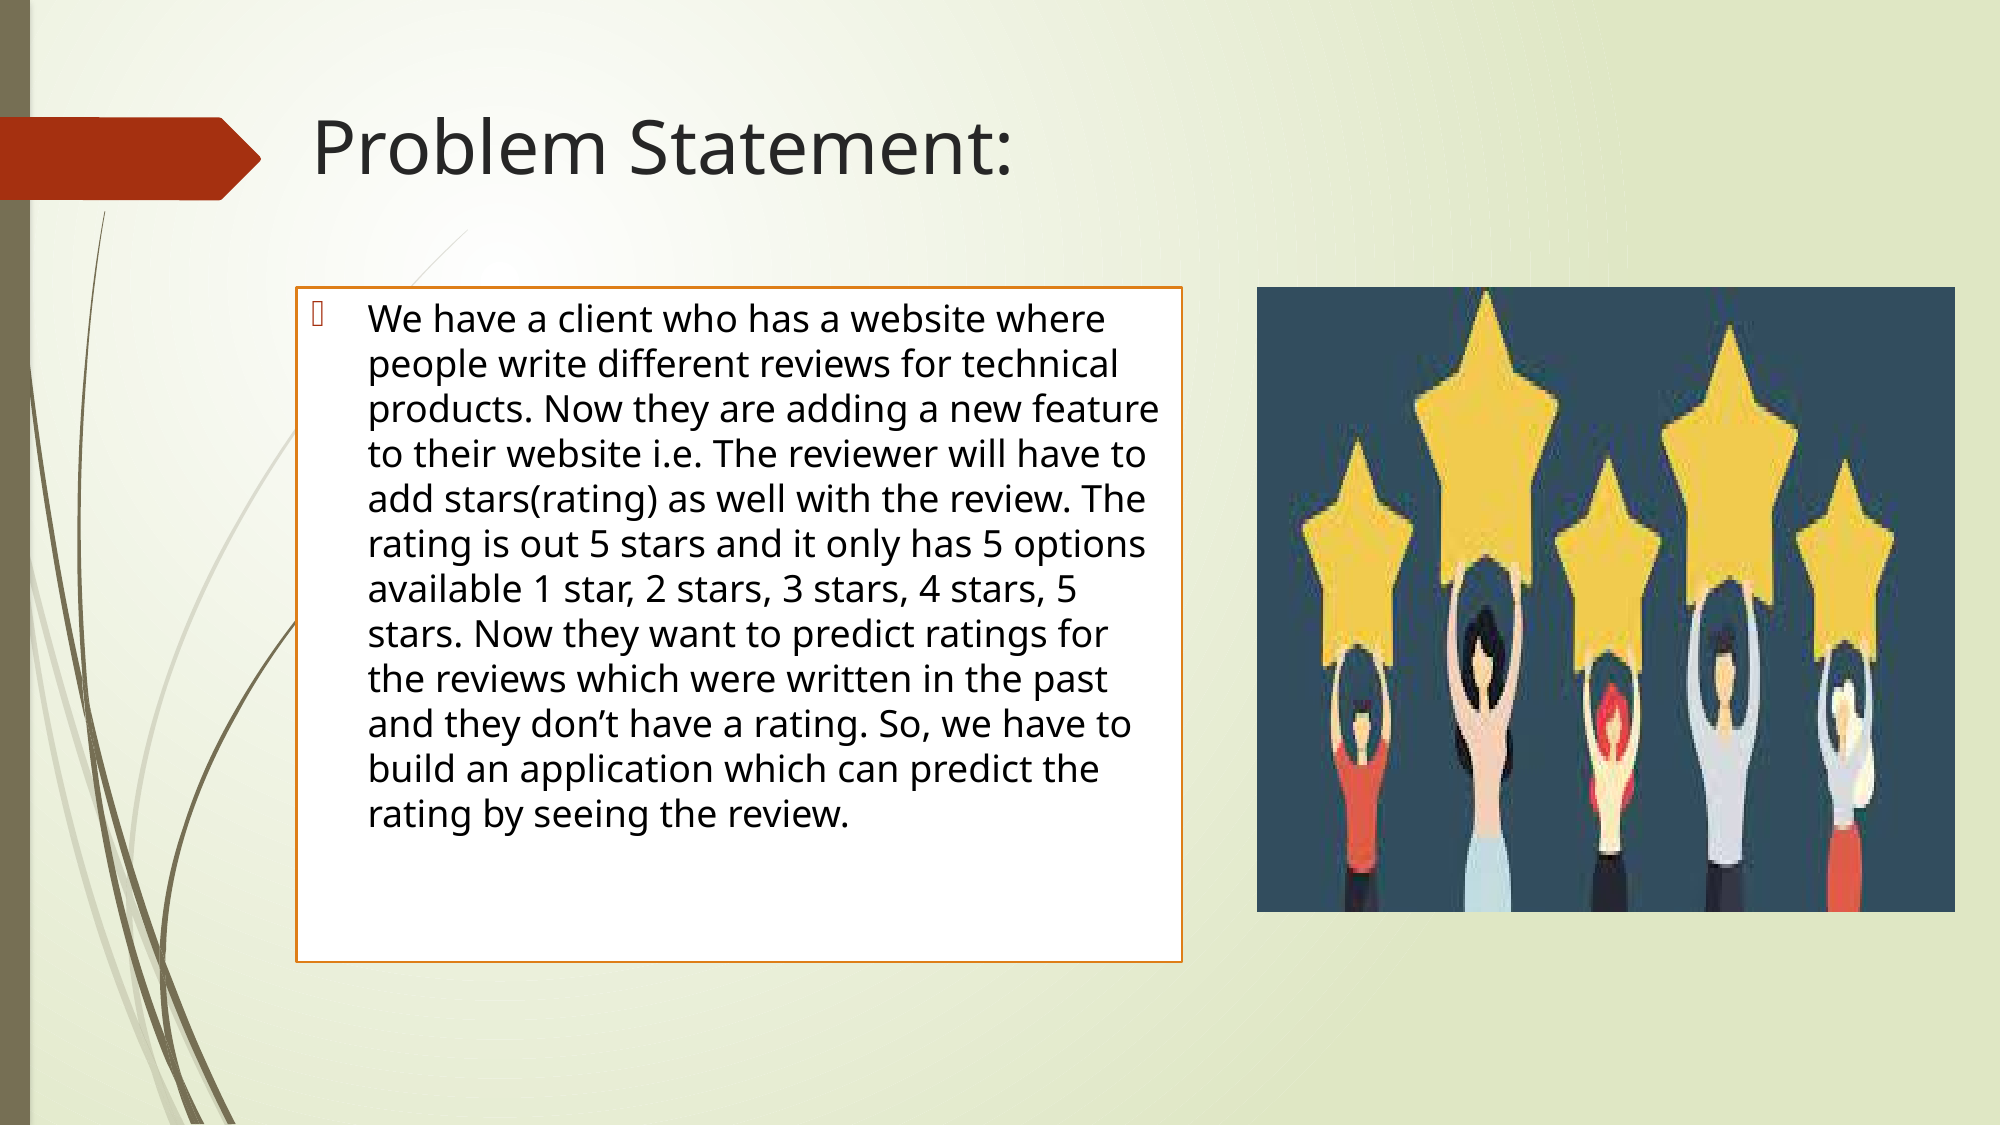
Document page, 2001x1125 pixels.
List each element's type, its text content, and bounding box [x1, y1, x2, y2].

list We have a client who has a website where people write different reviews for technical products. Now they are adding a new feature to their website i.e. The reviewer will have to add stars(rating) as well with the review. The rating is out 5 stars and it only has 5 options available 1 star, 2 stars, 3 stars, 4 stars, 5 stars. Now they want to predict ratings for the reviews which were written in the past and they don’t have a rating. So, we have to build an application which can predict the rating by seeing the review. [295, 286, 1183, 963]
title Problem Statement: [296, 91, 1759, 302]
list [1257, 287, 1955, 913]
